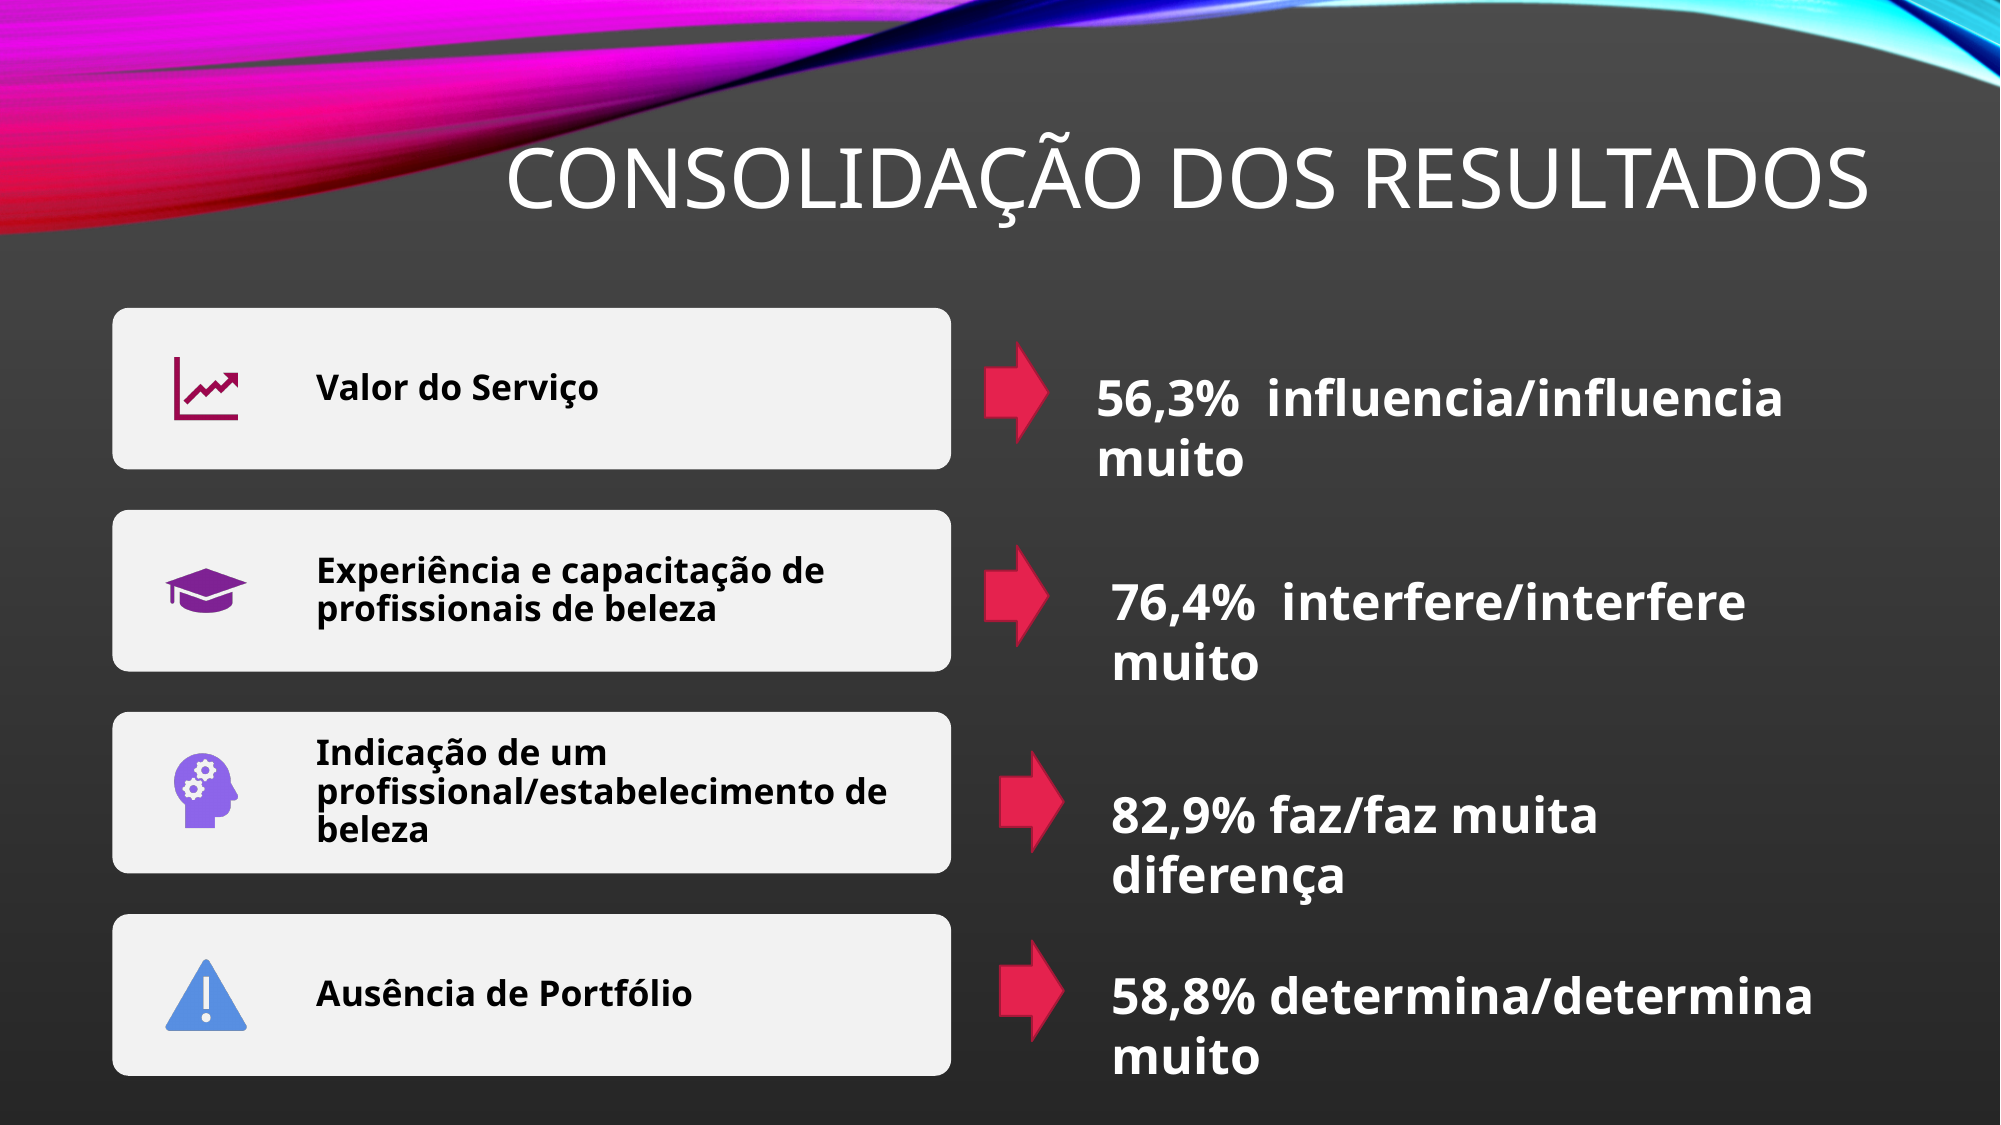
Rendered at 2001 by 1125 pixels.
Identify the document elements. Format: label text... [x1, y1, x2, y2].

title CONSOLIDAÇÃO DOS RESULTADOS [474, 125, 1888, 338]
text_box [112, 307, 952, 1076]
text_box 82,9% faz/faz muita diferença [1096, 776, 1852, 852]
text_box [984, 545, 1049, 647]
text_box [999, 751, 1064, 853]
text_box 58,8% determina/determina muito [1096, 957, 1966, 1033]
picture [0, 0, 2000, 237]
picture [1890, 0, 2000, 75]
text_box [999, 940, 1064, 1042]
picture [1910, 0, 2000, 45]
text_box 76,4% interfere/interfere muito [1096, 562, 1875, 639]
text_box 56,3% influencia/influencia muito [1081, 359, 1951, 435]
text_box [984, 342, 1049, 443]
